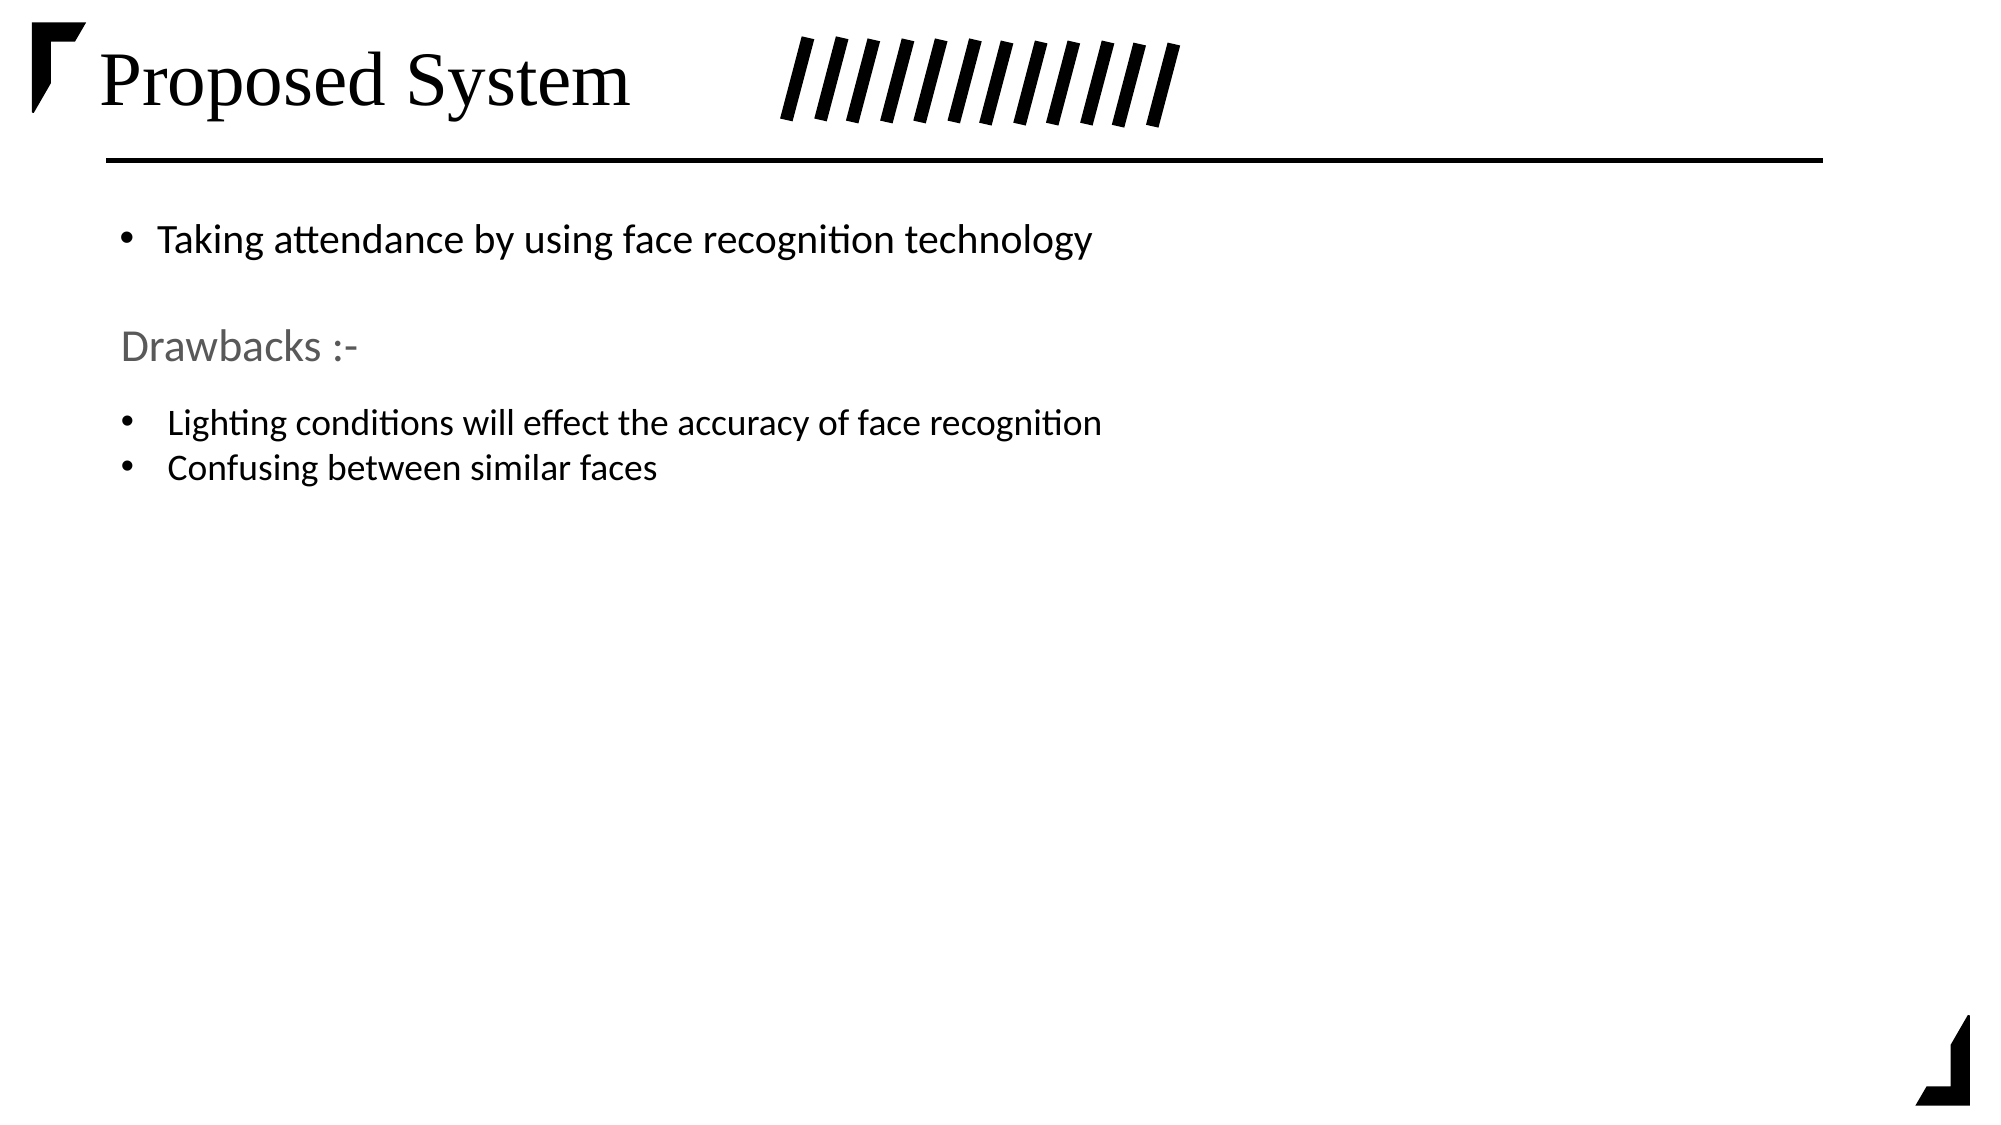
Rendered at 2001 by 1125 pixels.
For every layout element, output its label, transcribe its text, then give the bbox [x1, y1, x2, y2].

text_box [1145, 42, 1181, 128]
text_box [913, 38, 948, 124]
text_box Lighting conditions will effect the accuracy of face recognition Confusing between similar faces [106, 390, 1268, 496]
text_box [880, 38, 915, 124]
text_box [1045, 40, 1081, 126]
text_box [947, 38, 982, 124]
text_box [979, 40, 1014, 126]
text_box [1080, 40, 1115, 126]
text_box [1013, 40, 1048, 126]
title Proposed System [84, 1, 1969, 161]
text_box [780, 36, 815, 122]
text_box [1915, 1014, 1970, 1106]
text_box [814, 36, 849, 122]
text_box [31, 22, 87, 113]
text_box Drawbacks :- [106, 307, 399, 378]
text_box [845, 38, 881, 124]
text_box [1111, 42, 1146, 128]
list Taking attendance by using face recognition technology [104, 209, 1654, 308]
